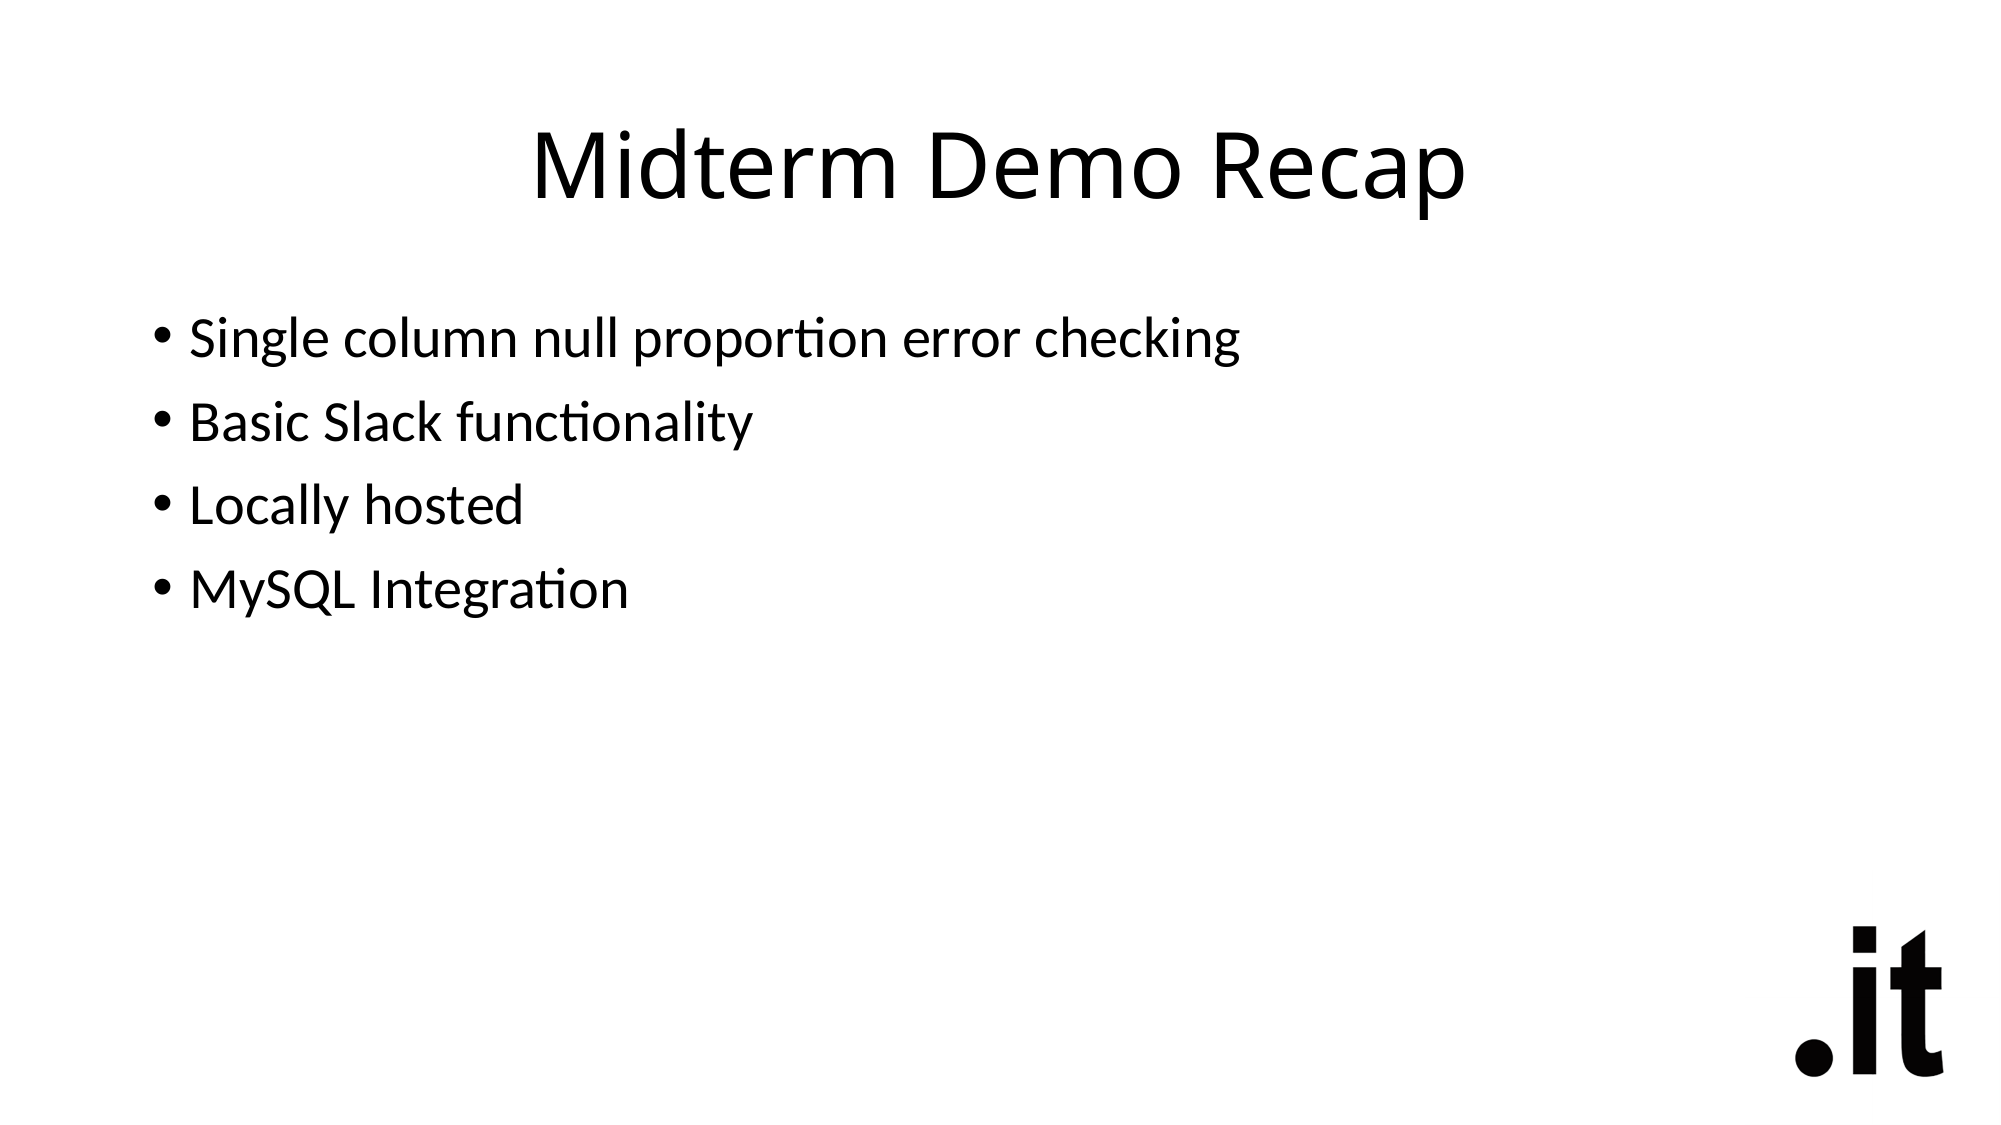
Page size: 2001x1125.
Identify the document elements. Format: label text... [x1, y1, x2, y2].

title Midterm Demo Recap [137, 59, 1863, 278]
list Single column null proportion error checking Basic Slack functionality Locally hosted MySQL Integration [137, 299, 1863, 1014]
picture [1745, 870, 2000, 1125]
